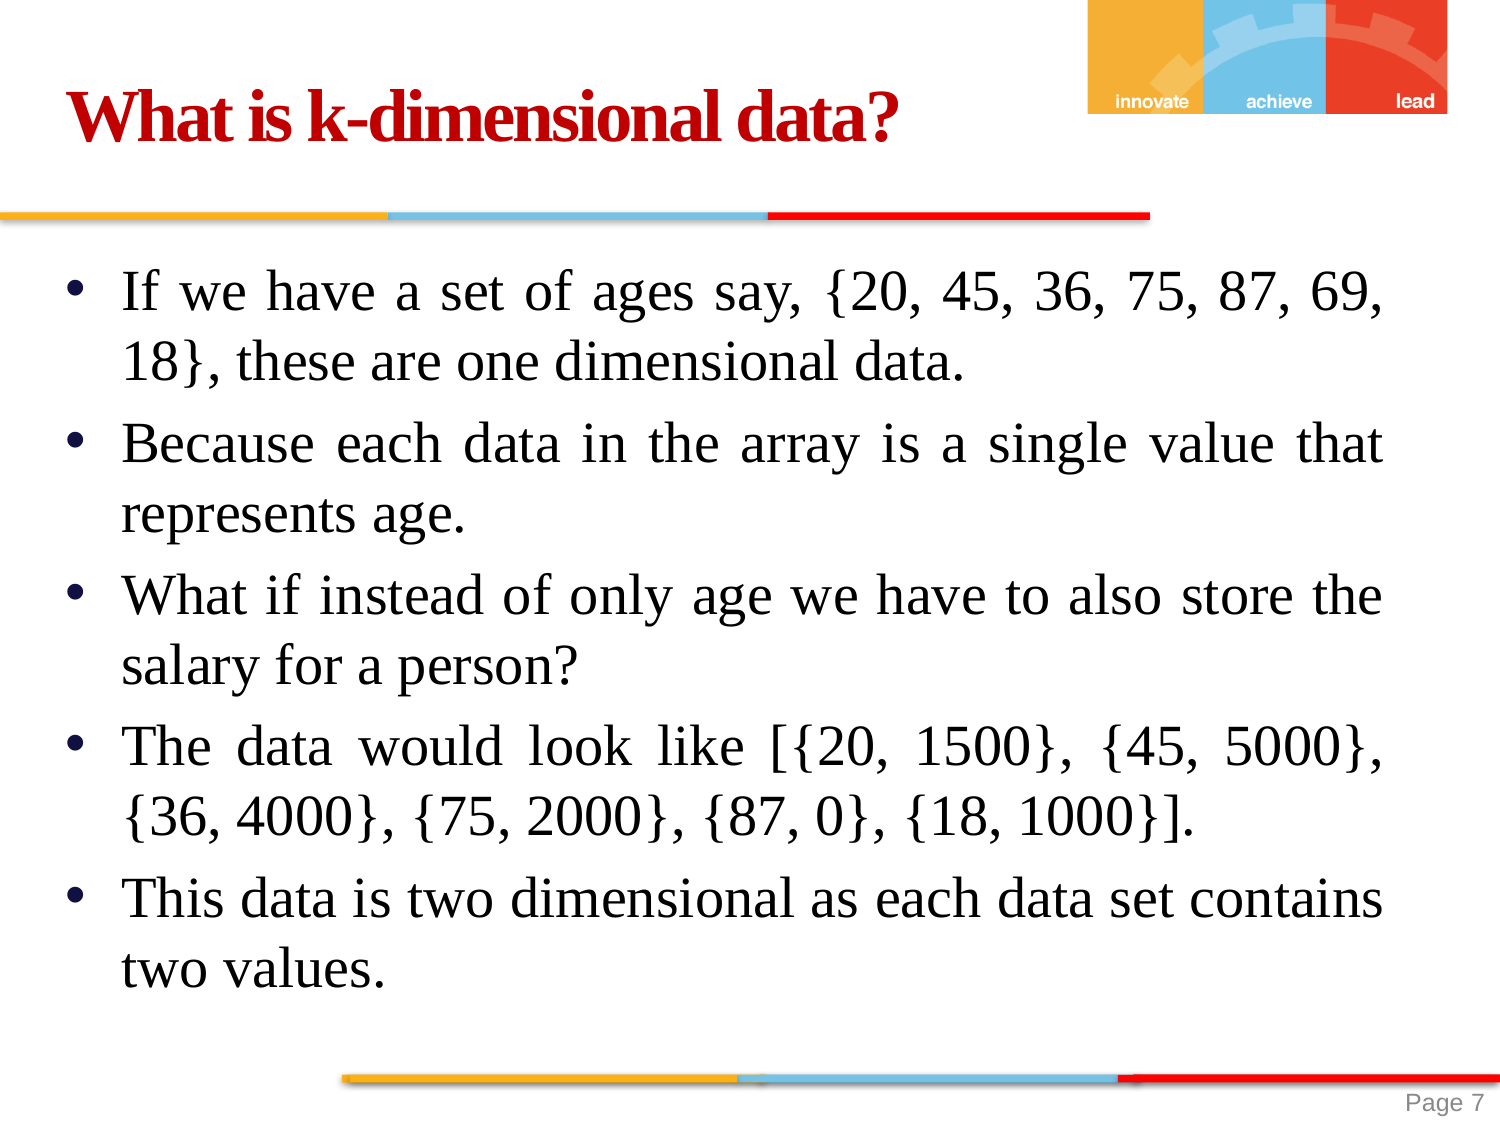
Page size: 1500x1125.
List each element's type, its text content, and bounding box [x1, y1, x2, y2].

list What is k-dimensional data? [50, 24, 1088, 213]
picture [1087, 0, 1448, 114]
slide_number Page 7 [1149, 1077, 1500, 1125]
list If we have a set of ages say, {20, 45, 36, 75, 87, 69, 18}, these are one dimensional data. Because each data in the array is a single value that represents age. What if instead of only age we have to also store the salary for a person? The data would look like [{20, 1500}, {45, 5000}, {36, 4000}, {75, 2000}, {87, 0}, {18, 1000}]. This data is two dimensional as each data set contains two values. [50, 245, 1400, 988]
